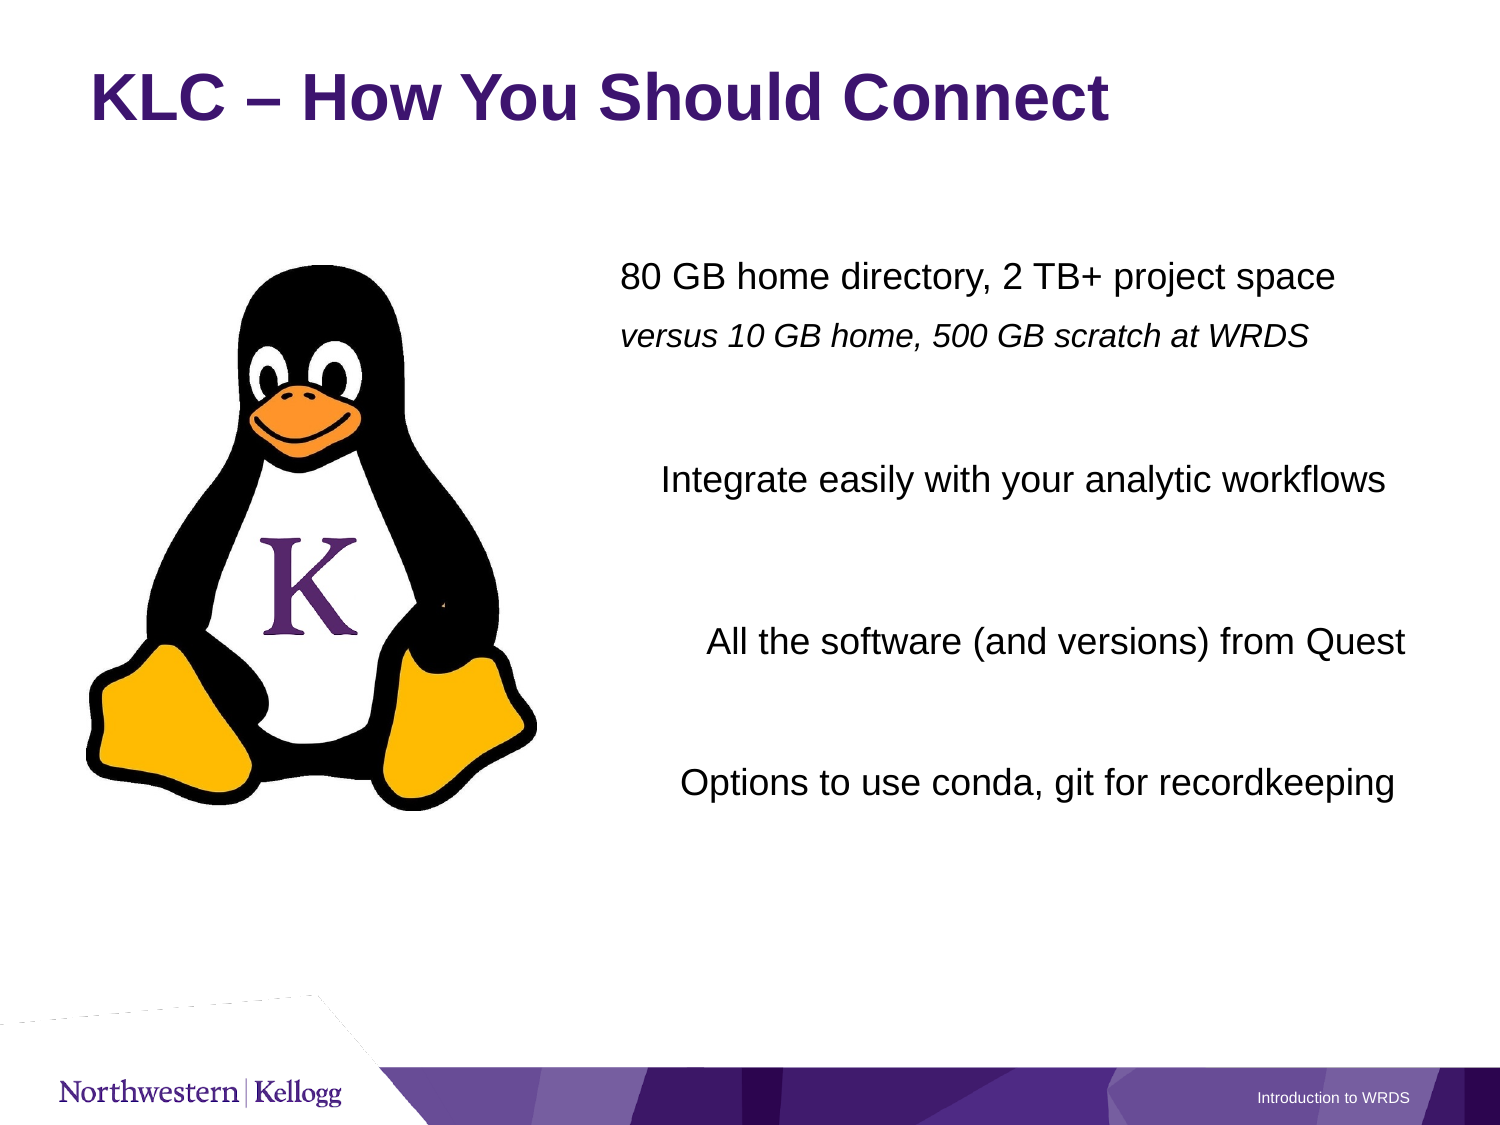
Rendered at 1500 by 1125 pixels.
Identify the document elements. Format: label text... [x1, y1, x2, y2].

title KLC – How You Should Connect [75, 0, 1425, 188]
text_box Integrate easily with your analytic workflows [645, 447, 1426, 508]
text_box Options to use conda, git for recordkeeping [665, 749, 1445, 810]
text_box All the software (and versions) from Quest [691, 609, 1471, 670]
text_box 80 GB home directory, 2 TB+ project space versus 10 GB home, 500 GB scratch at WRDS [605, 244, 1385, 362]
picture [0, 0, 1500, 1125]
footer Introduction to WRDS [750, 1067, 1425, 1125]
list [75, 243, 1425, 987]
